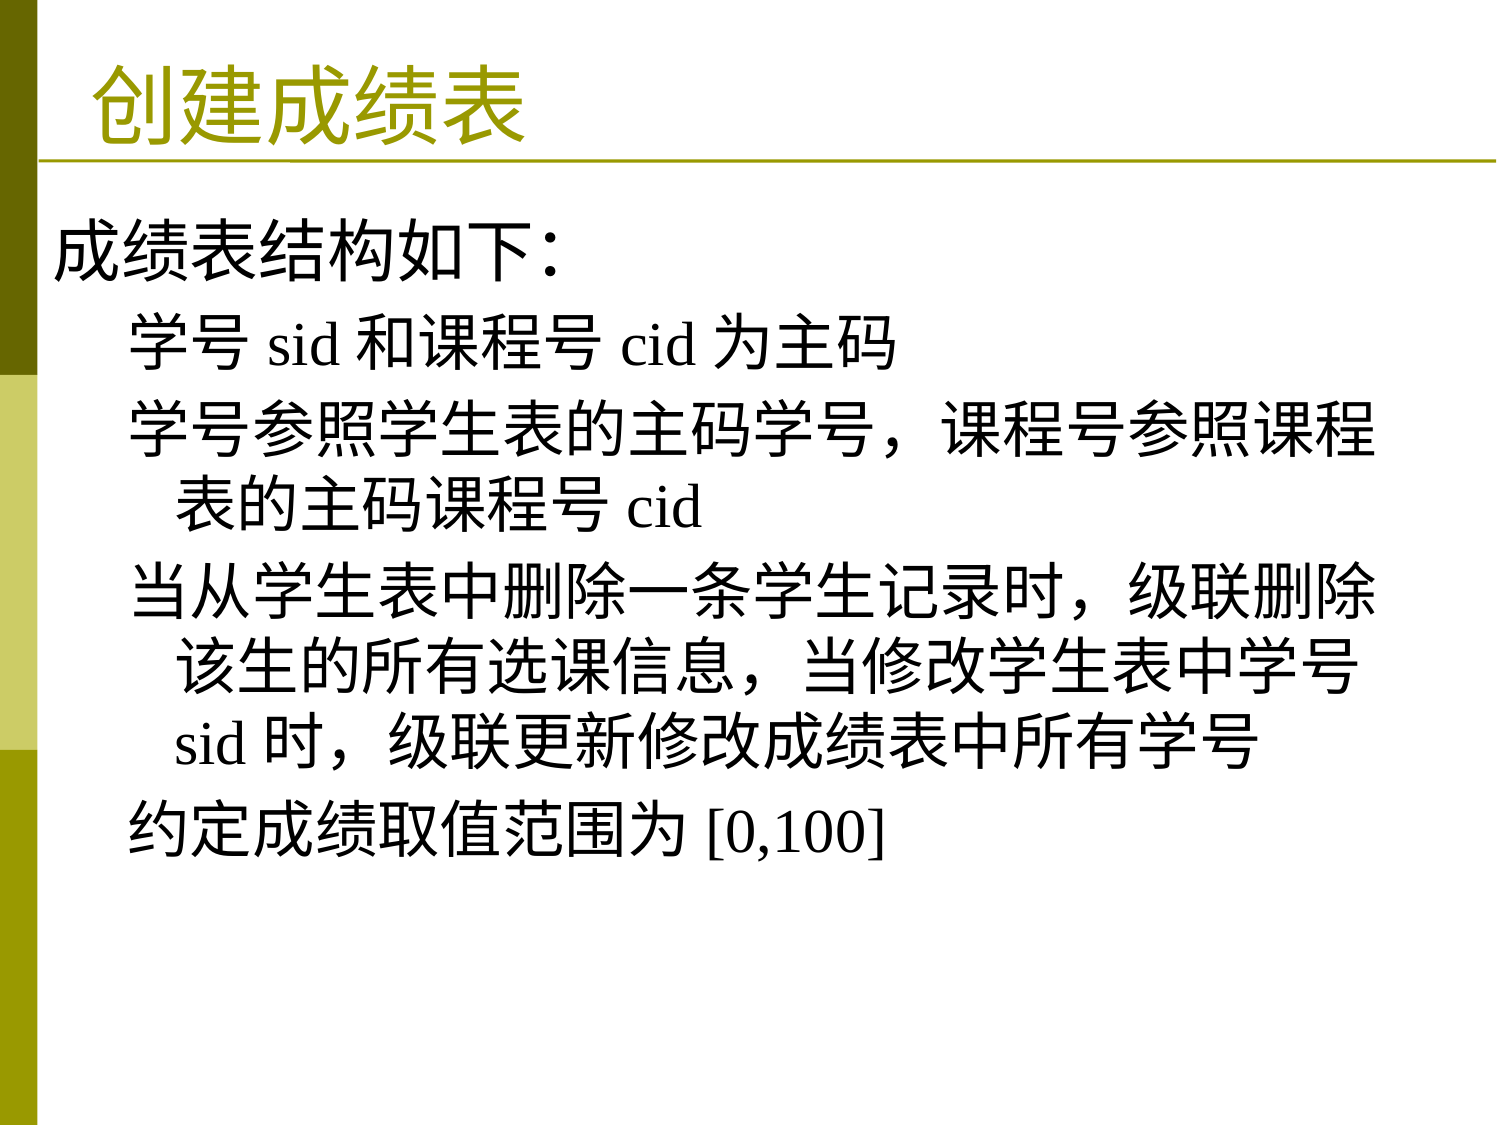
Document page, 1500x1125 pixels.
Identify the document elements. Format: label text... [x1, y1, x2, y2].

list 成绩表结构如下： 学号sid和课程号cid为主码 学号参照学生表的主码学号，课程号参照课程表的主码课程号cid 当从学生表中删除一条学生记录时，级联删除该生的所有选课信息，当修改学生表中学号sid时，级联更新修改成绩表中所有学号 约定成绩取值范围为[0,100] [37, 200, 1436, 1059]
title 创建成绩表 [75, 45, 1425, 161]
